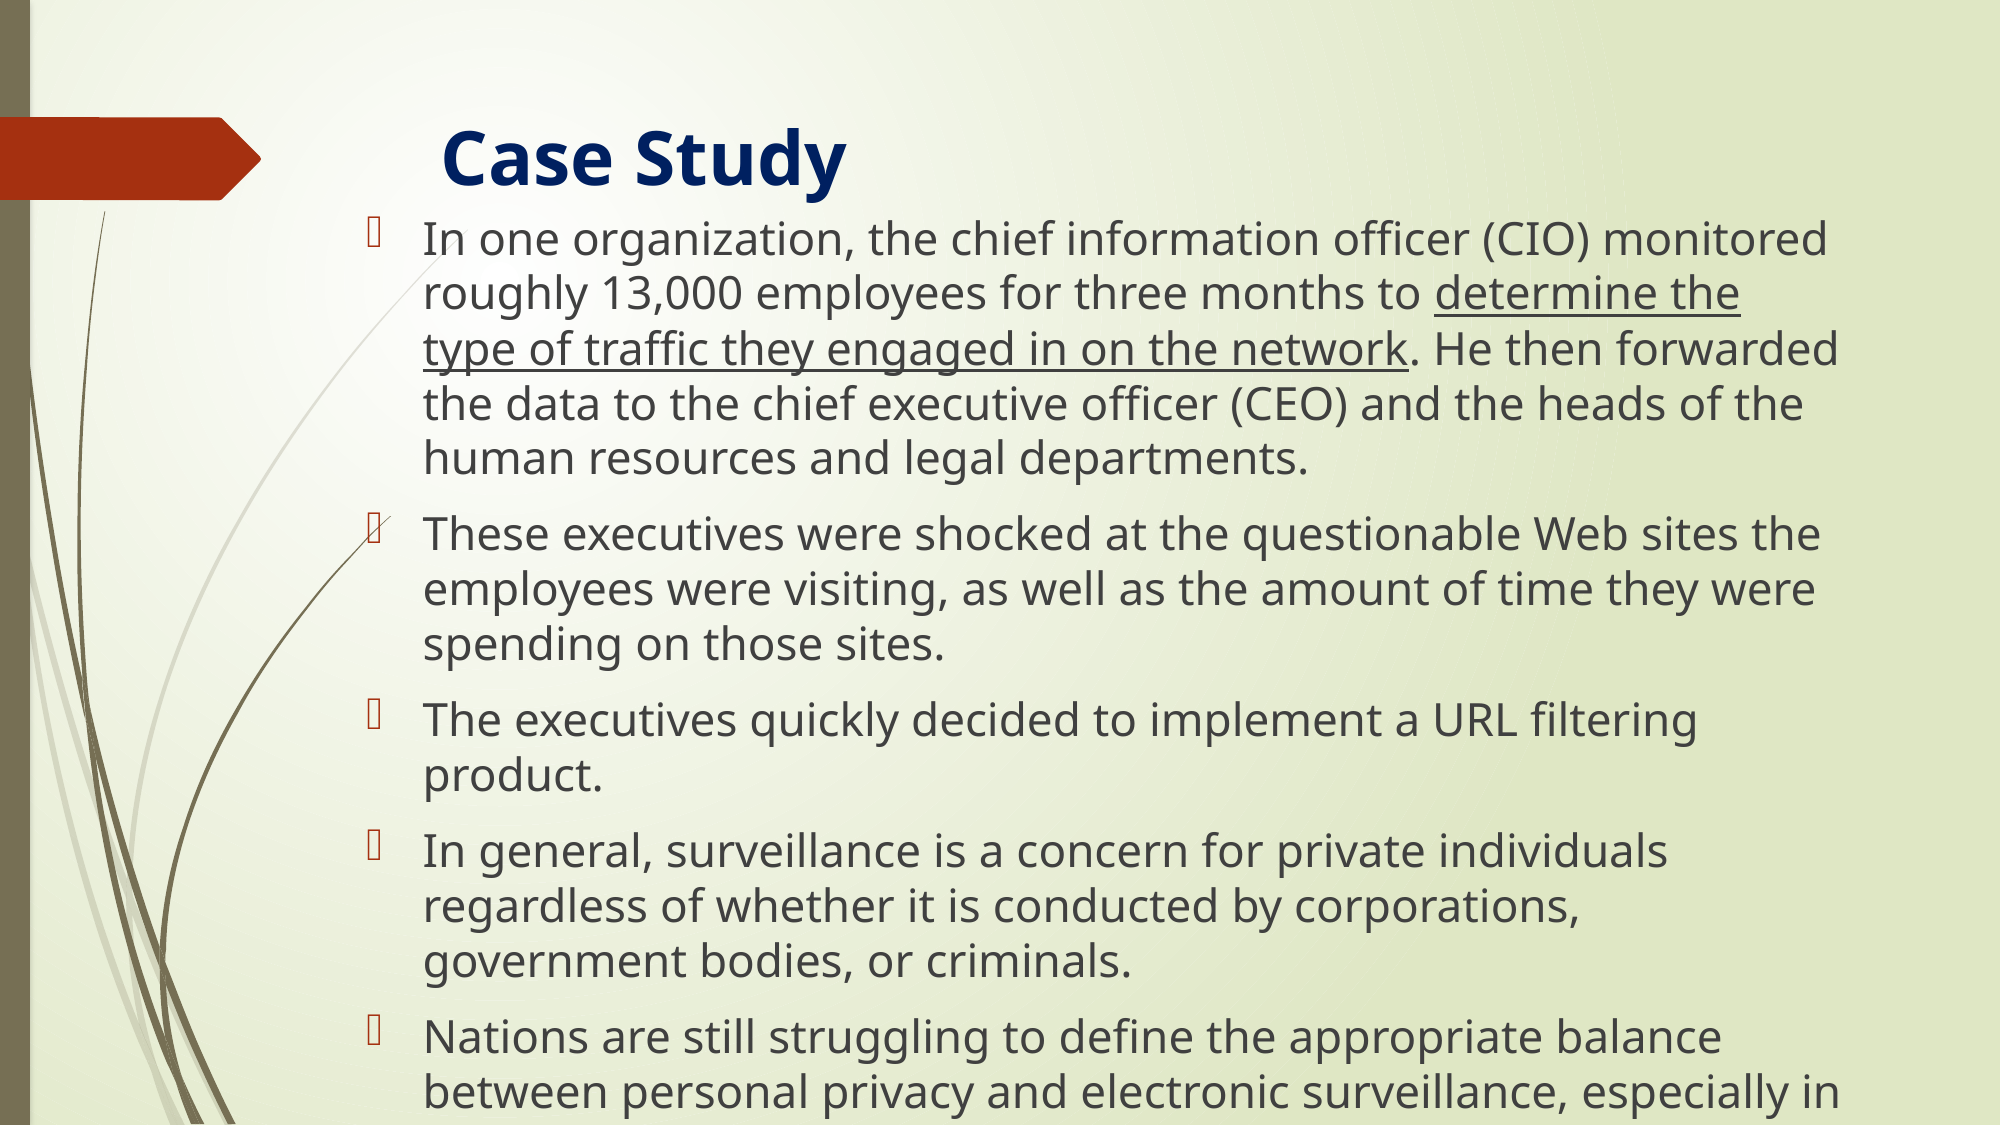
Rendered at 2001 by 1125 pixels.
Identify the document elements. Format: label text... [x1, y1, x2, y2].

list In one organization, the chief information officer (CIO) monitored roughly 13,000 employees for three months to determine the type of traffic they engaged in on the network. He then forwarded the data to the chief executive officer (CEO) and the heads of the human resources and legal departments. These executives were shocked at the questionable Web sites the employees were visiting, as well as the amount of time they were spending on those sites. The executives quickly decided to implement a URL filtering product. In general, surveillance is a concern for private individuals regardless of whether it is conducted by corporations, government bodies, or criminals. Nations are still struggling to define the appropriate balance between personal privacy and electronic surveillance, especially in situations that involve threats to national security. [351, 201, 1858, 1085]
title Case Study [425, 102, 1727, 201]
